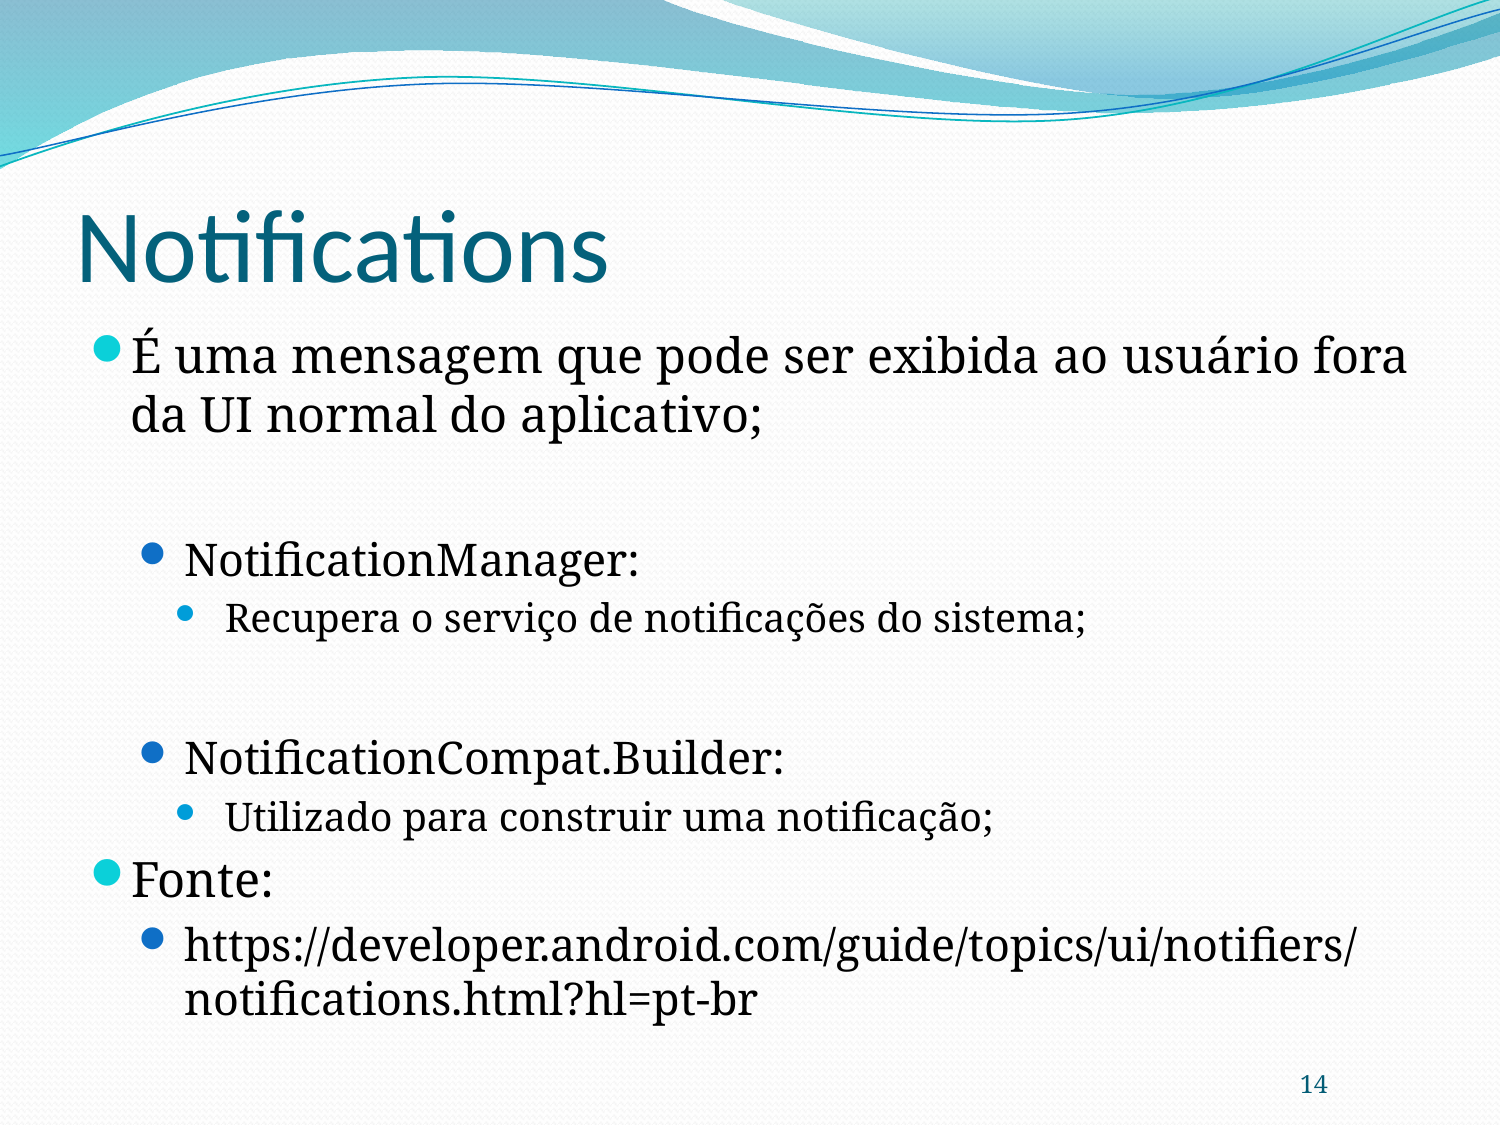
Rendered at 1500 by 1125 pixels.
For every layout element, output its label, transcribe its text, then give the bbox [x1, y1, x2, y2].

title Notifications [75, 115, 1425, 303]
list É uma mensagem que pode ser exibida ao usuário fora da UI normal do aplicativo; NotificationManager: Recupera o serviço de notificações do sistema; NotificationCompat.Builder: Utilizado para construir uma notificação; Fonte: https://developer.android.com/guide/topics/ui/notifiers/notifications.html?hl=pt-br [75, 317, 1425, 1038]
slide_number 14 [1299, 1042, 1425, 1103]
